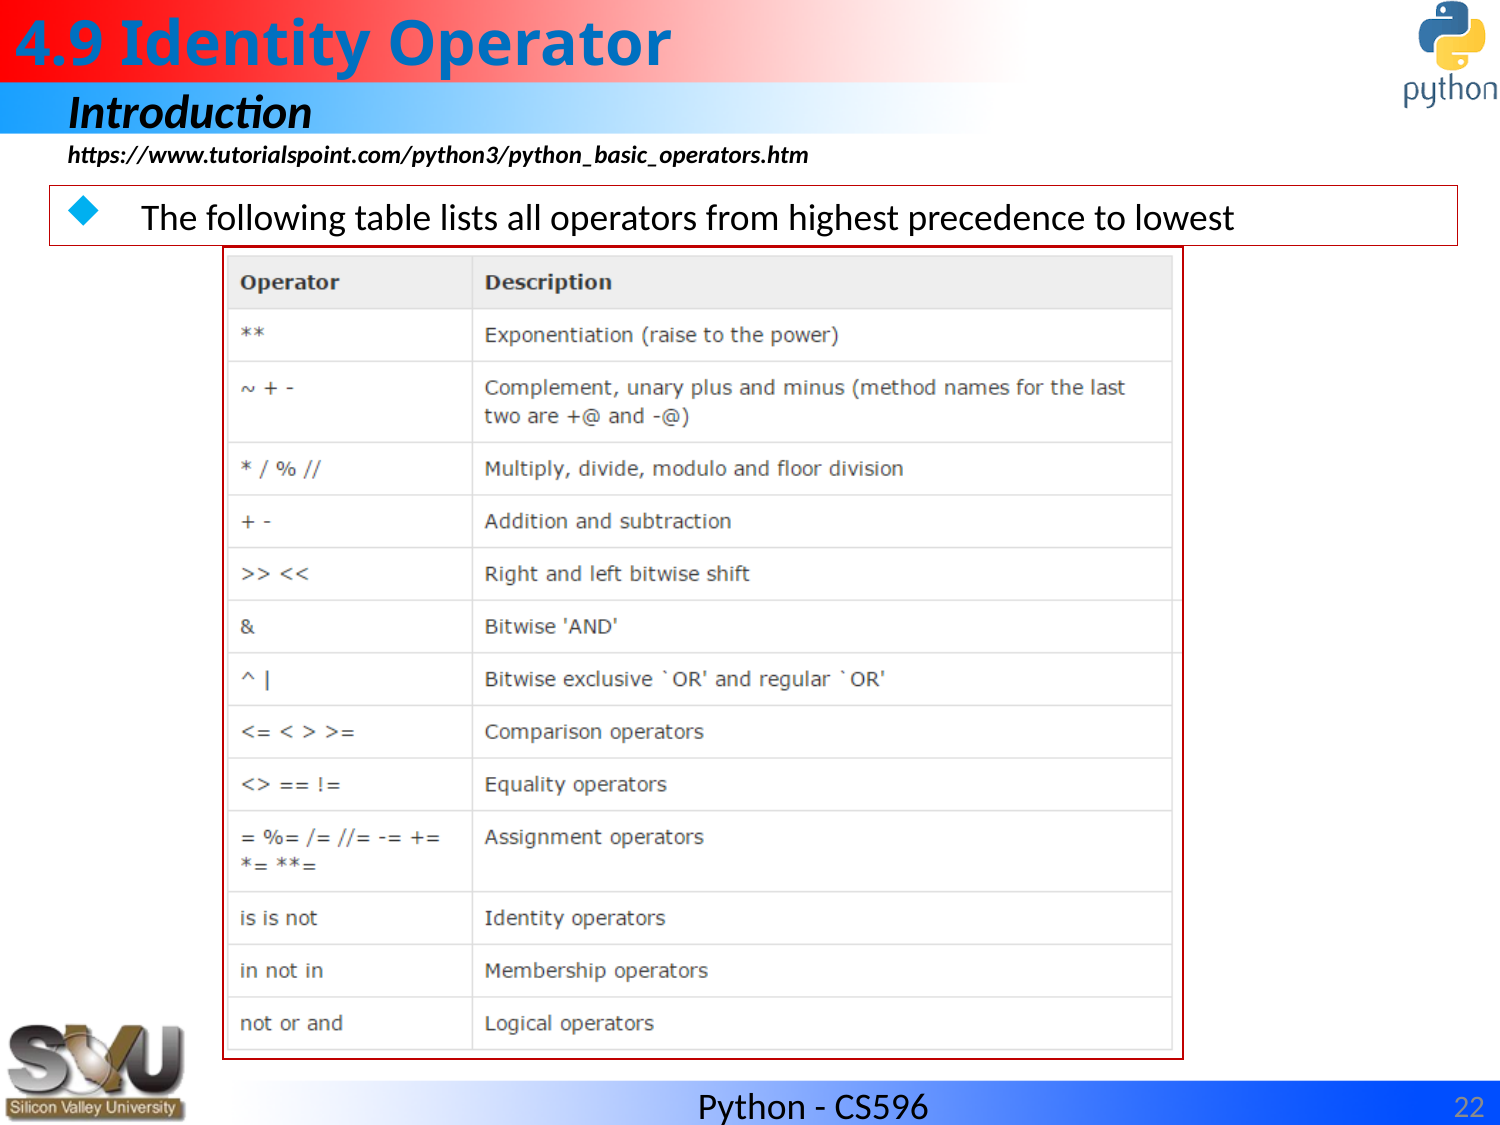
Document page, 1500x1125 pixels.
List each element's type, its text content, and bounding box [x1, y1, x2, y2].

title 4.9 Identity Operator [0, 0, 1402, 95]
text_box The following table lists all operators from highest precedence to lowest [49, 185, 1458, 246]
text_box Introduction https://www.tutorialspoint.com/python3/python_basic_operators.htm [52, 73, 1008, 176]
picture [0, 0, 1500, 1125]
slide_number 22 [1162, 1074, 1500, 1125]
text_box Python - CS596 [462, 1075, 1165, 1125]
